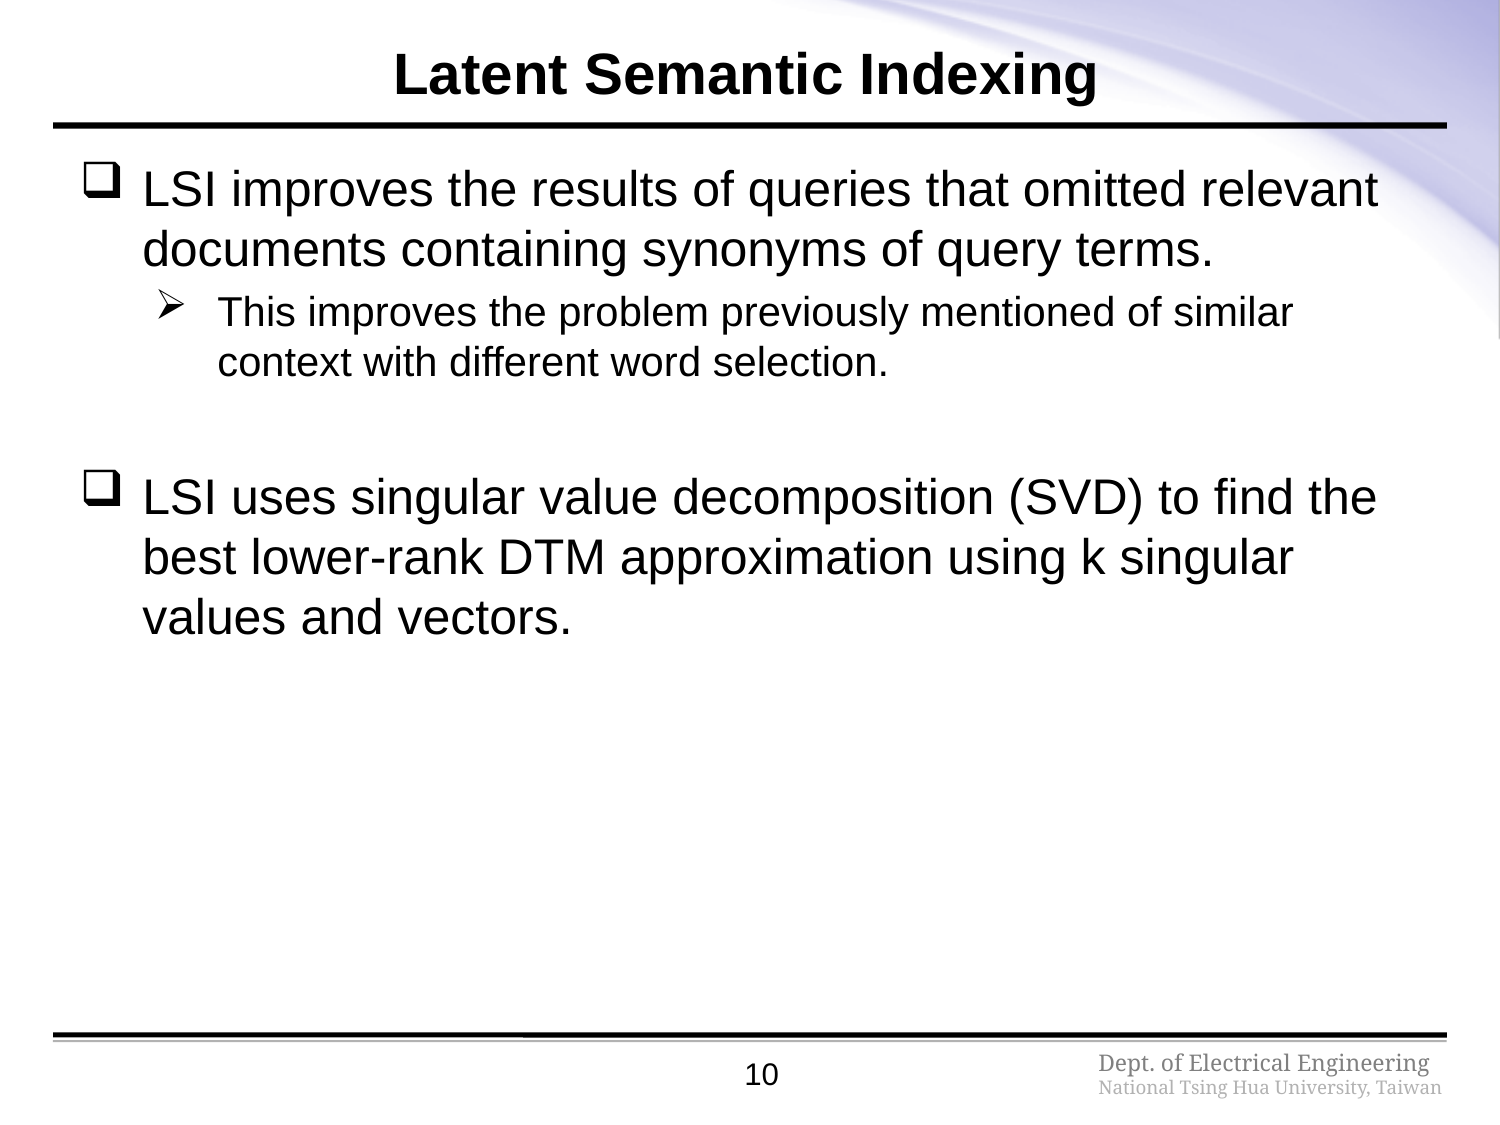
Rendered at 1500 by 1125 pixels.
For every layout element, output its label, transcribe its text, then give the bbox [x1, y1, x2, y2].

title Latent Semantic Indexing [61, 69, 1432, 142]
list LSI improves the results of queries that omitted relevant documents containing synonyms of query terms. This improves the problem previously mentioned of similar context with different word selection. LSI uses singular value decomposition (SVD) to find the best lower-rank DTM approximation using k singular values and vectors. [64, 148, 1436, 1012]
slide_number 10 [643, 1046, 881, 1095]
picture [768, 0, 1500, 350]
